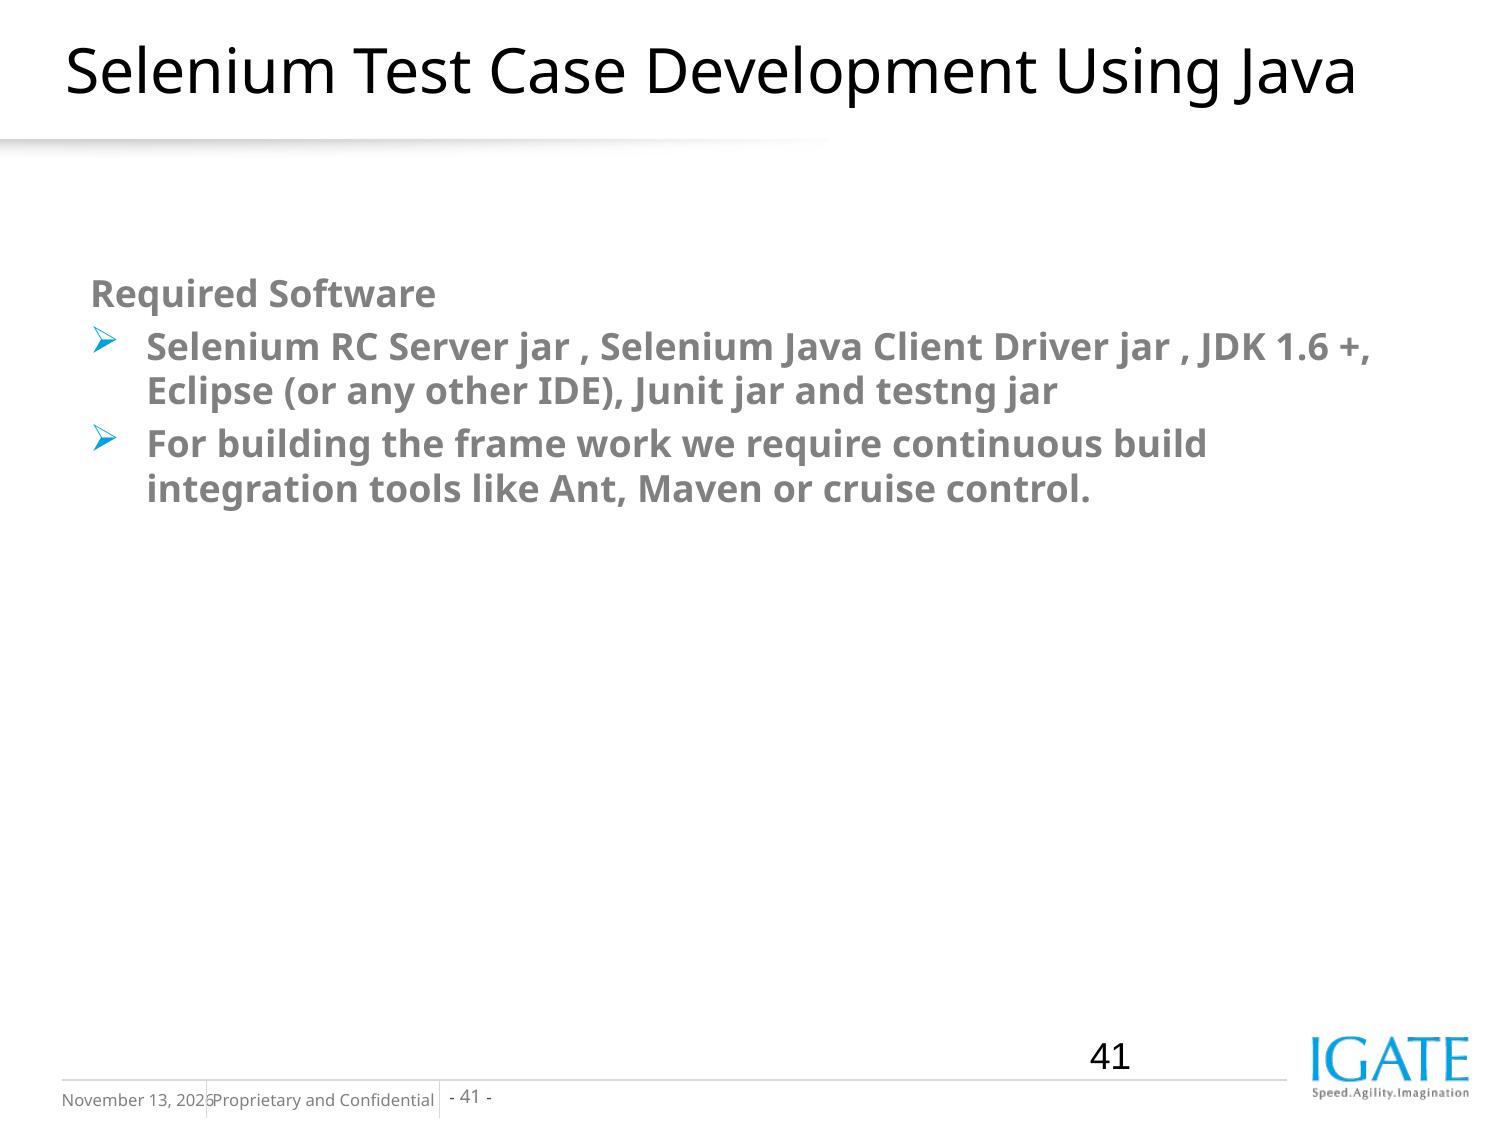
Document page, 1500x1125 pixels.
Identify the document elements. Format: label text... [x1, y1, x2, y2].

picture [0, 112, 919, 174]
list Required Software Selenium RC Server jar , Selenium Java Client Driver jar , JDK 1.6 +, Eclipse (or any other IDE), Junit jar and testng jar For building the frame work we require continuous build integration tools like Ant, Maven or cruise control. [75, 262, 1425, 1005]
title Selenium Test Case Development Using Java [50, 3, 1400, 134]
picture [1304, 1028, 1475, 1105]
slide_number 41 [1074, 1024, 1425, 1103]
